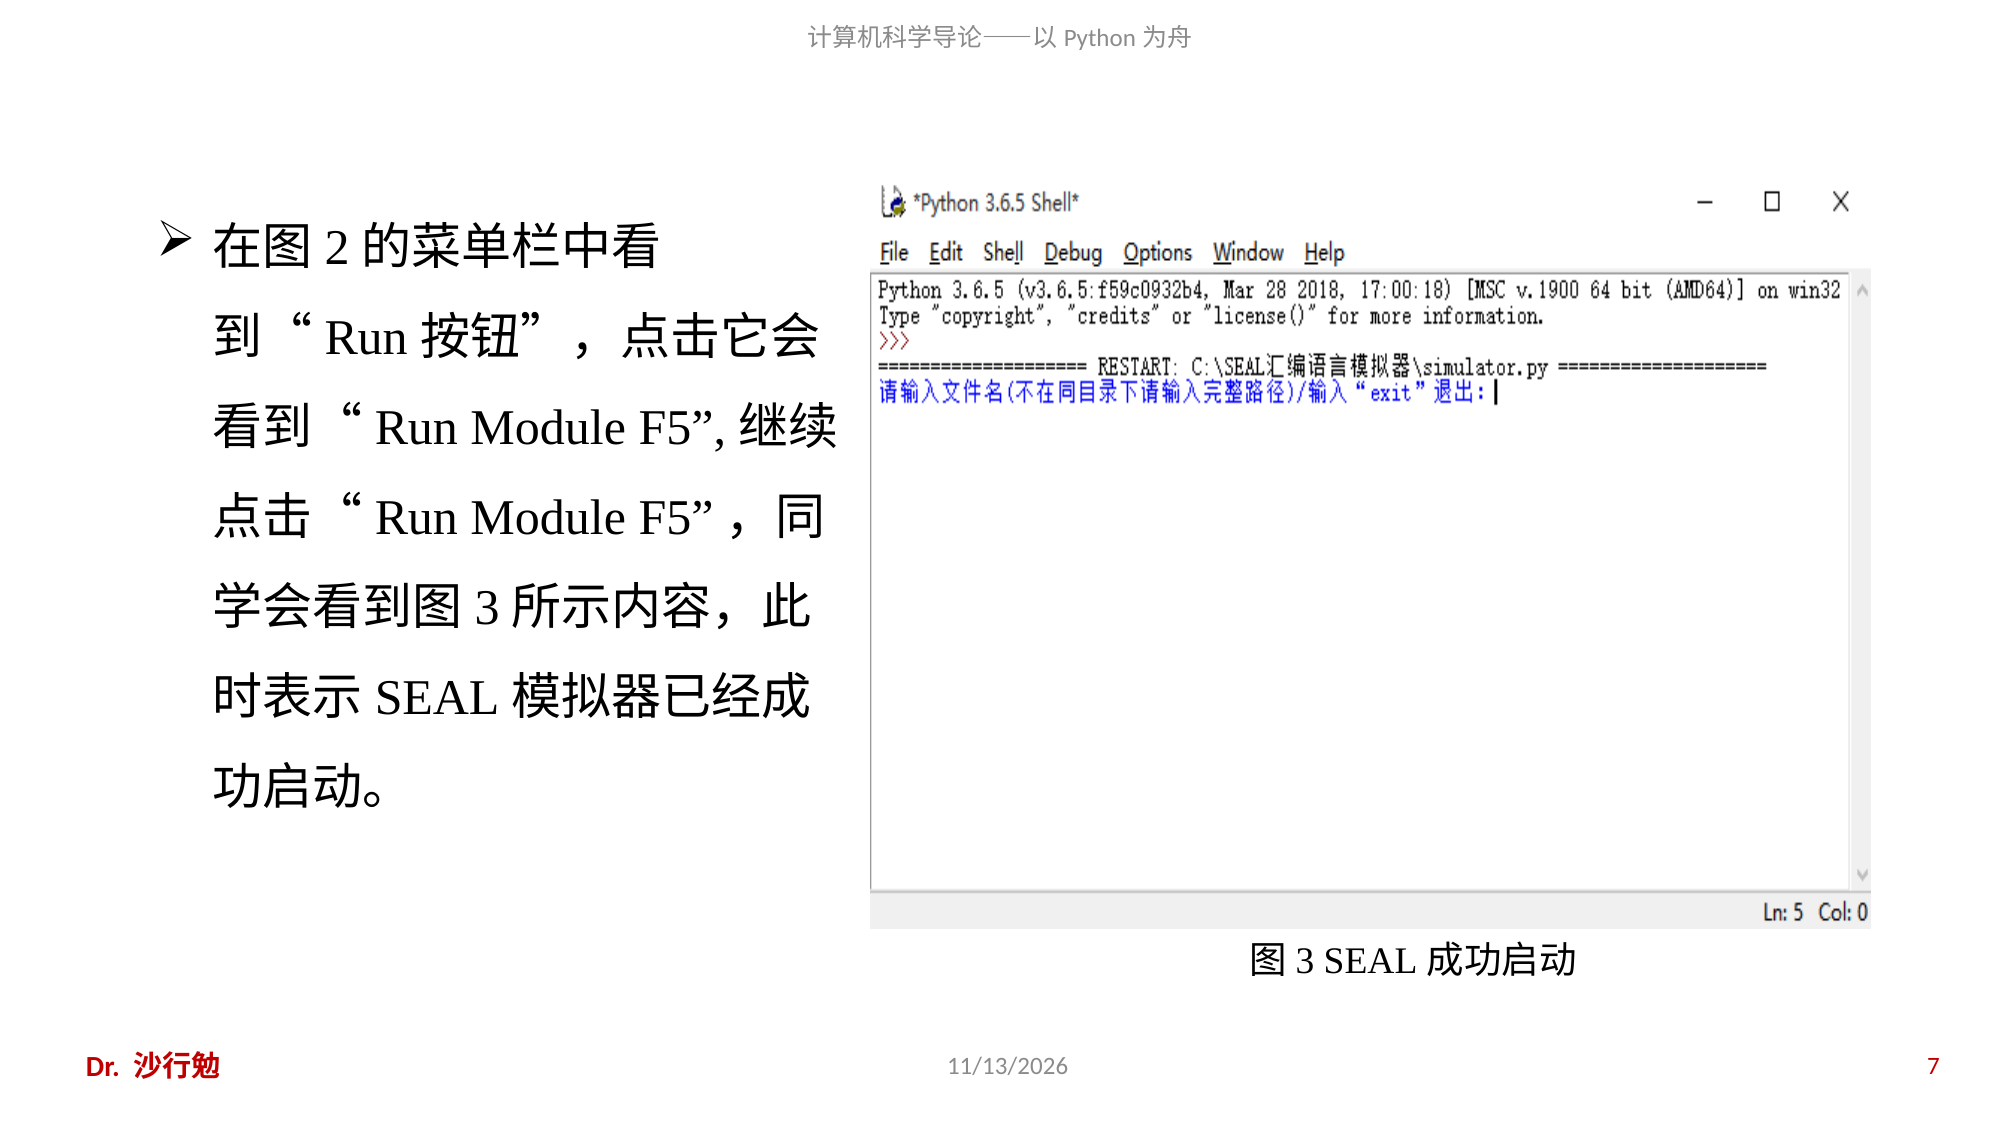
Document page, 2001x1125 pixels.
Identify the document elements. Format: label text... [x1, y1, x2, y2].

slide_number 7 [1488, 1035, 1955, 1095]
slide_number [669, 1035, 1347, 1095]
text_box 图3 SEAL成功启动 [1172, 937, 1654, 1034]
footer Dr. 沙行勉 [70, 1035, 514, 1095]
list 在图2的菜单栏中看到“Run按钮”，点击它会看到“Run Module F5”,继续点击“Run Module F5”，同学会看到图3所示内容，此时表示SEAL模拟器已经成功启动。 [141, 176, 871, 950]
picture [870, 176, 1872, 930]
